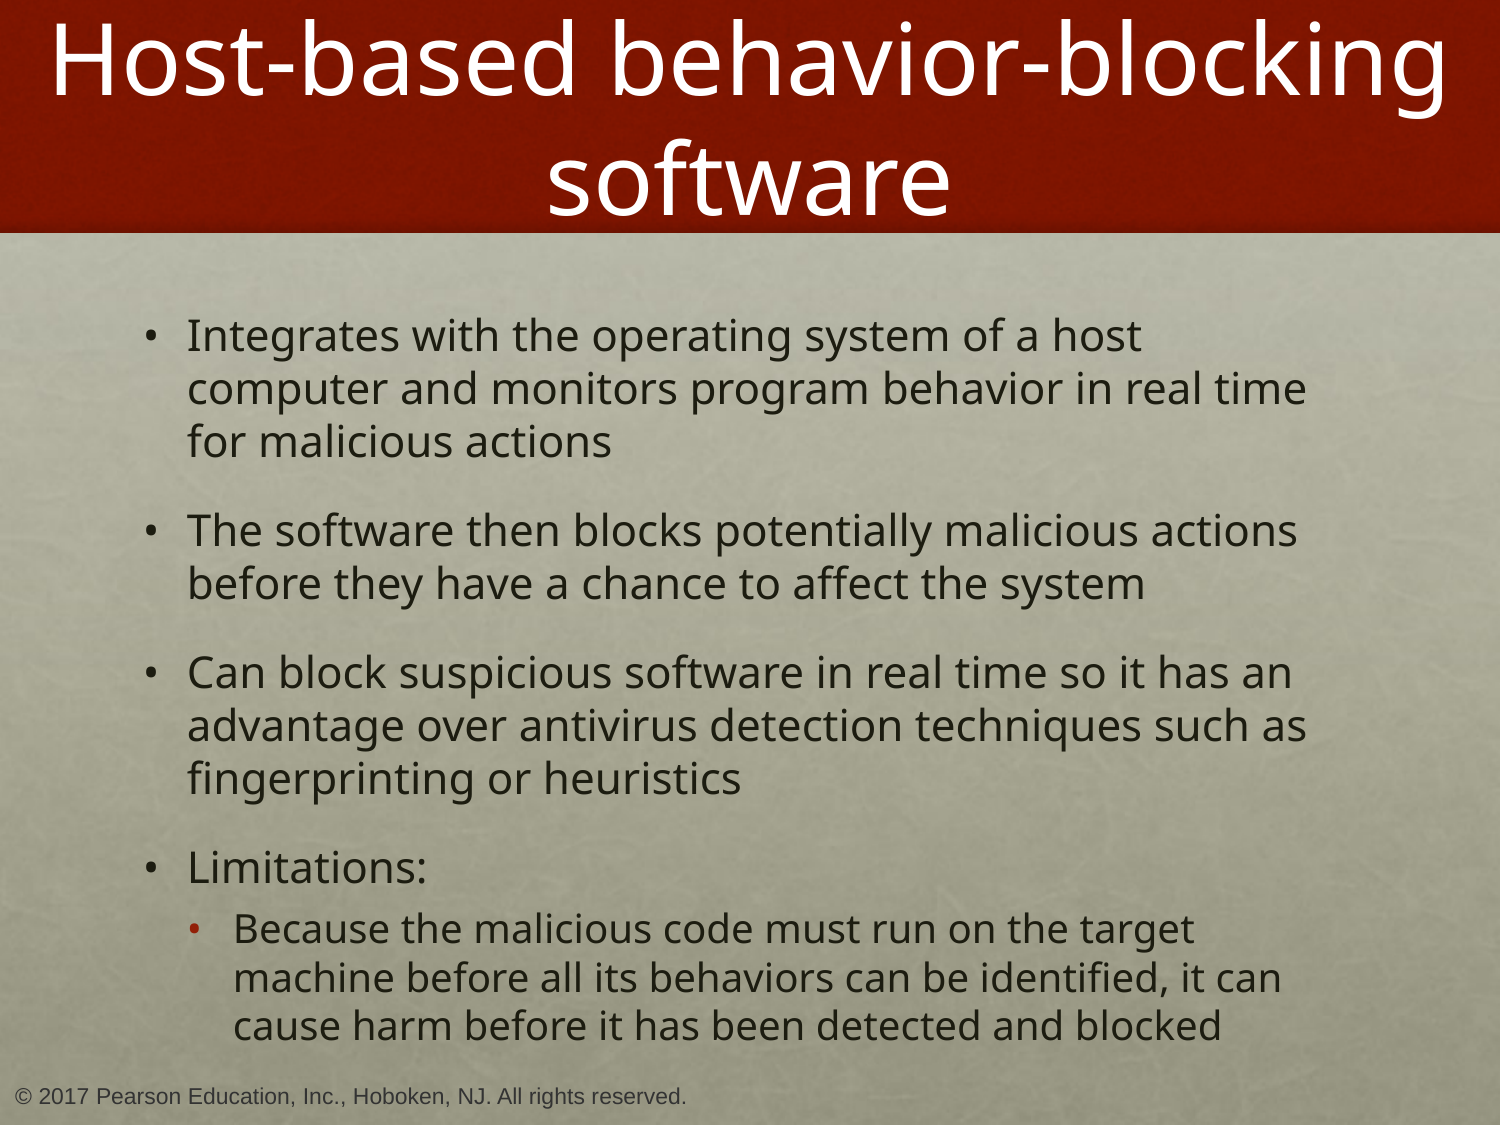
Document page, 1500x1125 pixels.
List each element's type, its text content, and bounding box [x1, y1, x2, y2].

title Host-based behavior-blocking software [0, 10, 1500, 221]
list Integrates with the operating system of a host computer and monitors program behavior in real time for malicious actions The software then blocks potentially malicious actions before they have a chance to affect the system Can block suspicious software in real time so it has an advantage over antivirus detection techniques such as fingerprinting or heuristics Limitations: Because the malicious code must run on the target machine before all its behaviors can be identified, it can cause harm before it has been detected and blocked [127, 299, 1372, 1063]
picture [0, 221, 1500, 1125]
footer © 2017 Pearson Education, Inc., Hoboken, NJ. All rights reserved. [0, 1065, 838, 1125]
